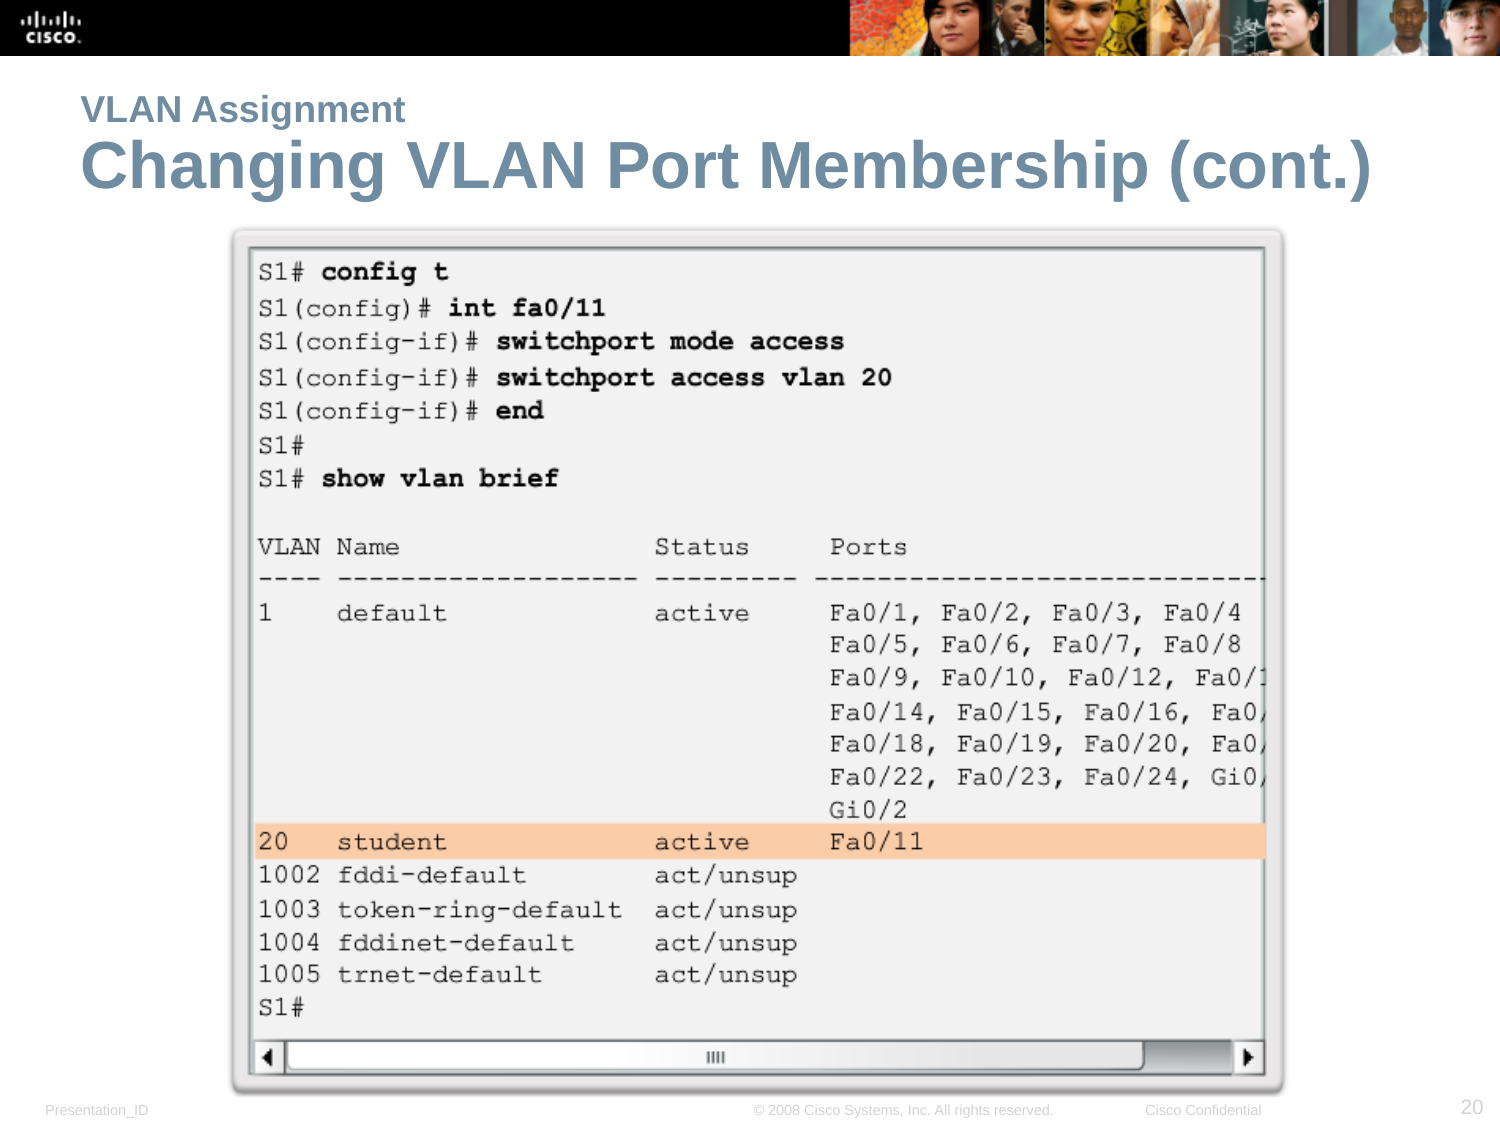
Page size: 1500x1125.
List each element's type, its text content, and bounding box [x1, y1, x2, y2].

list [224, 220, 1289, 1099]
title VLAN Assignment Changing VLAN Port Membership (cont.) [66, 71, 1404, 210]
picture [0, 0, 1500, 56]
